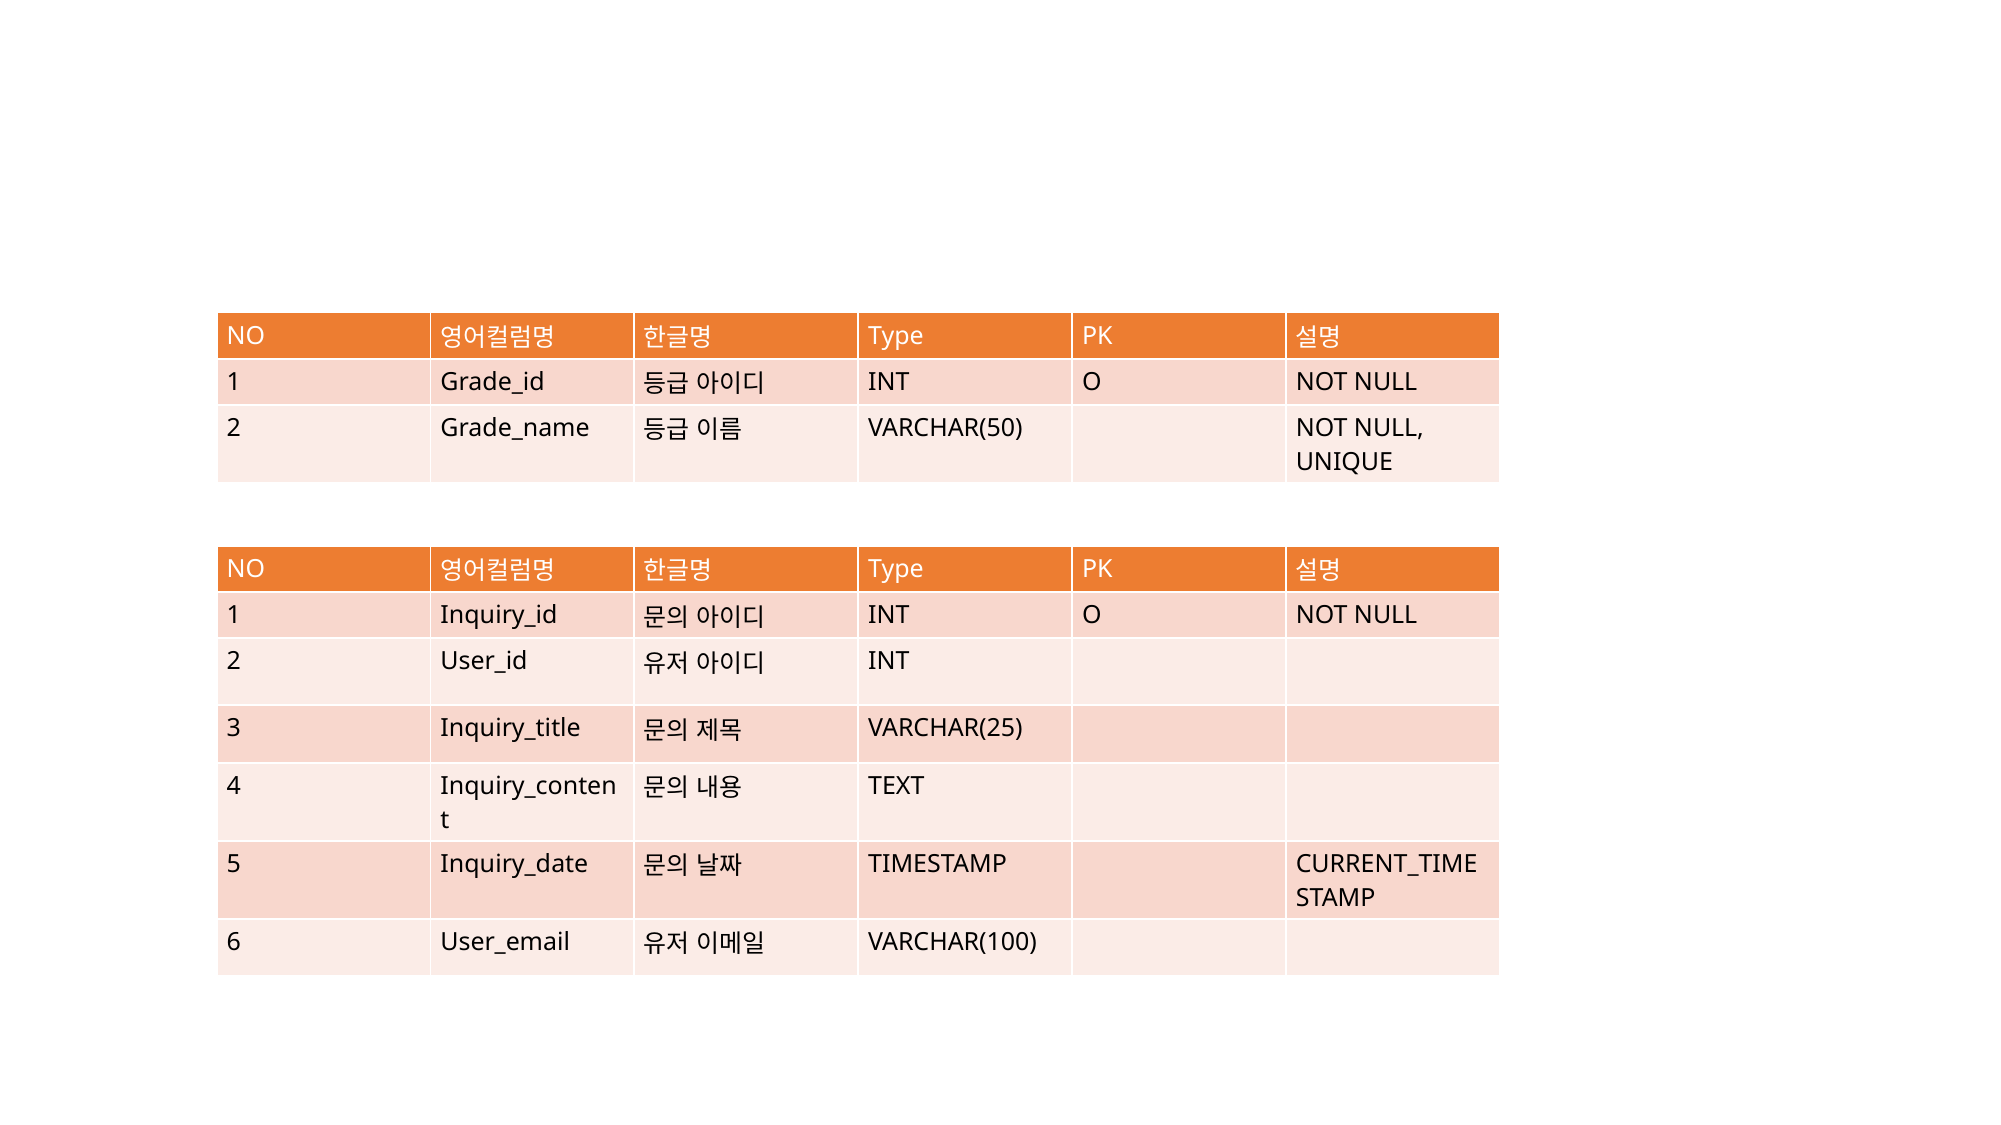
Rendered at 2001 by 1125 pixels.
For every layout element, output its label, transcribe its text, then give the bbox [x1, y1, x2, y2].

table_cell INT [859, 639, 1071, 704]
table_cell INT [859, 360, 1071, 404]
table_header NO [218, 313, 430, 358]
table_cell Inquiry_id [431, 593, 633, 637]
table_cell Inquiry_title [431, 706, 633, 762]
table_cell NOT NULL, UNIQUE [1287, 406, 1499, 482]
table_cell [1073, 706, 1285, 762]
table_cell [1073, 406, 1285, 482]
table_cell 등급 아이디 [635, 360, 857, 404]
table_cell 1 [218, 360, 430, 404]
table_cell TEXT [859, 764, 1071, 840]
table_cell O [1073, 593, 1285, 637]
table_cell Grade_name [431, 406, 633, 482]
table_cell User_id [431, 639, 633, 704]
table_cell 5 [218, 842, 430, 918]
table_header PK [1073, 313, 1285, 358]
table_cell INT [859, 593, 1071, 637]
table_cell [1287, 639, 1499, 704]
table_cell 4 [218, 764, 430, 840]
table_cell 유저 이메일 [635, 920, 857, 975]
table_header 한글명 [635, 547, 857, 591]
table_cell 등급 이름 [635, 406, 857, 482]
table_cell 6 [218, 920, 430, 975]
table_cell 3 [218, 706, 430, 762]
table_cell [1287, 920, 1499, 975]
table_cell CURRENT_TIMESTAMP [1287, 842, 1499, 918]
table_cell 문의 날짜 [635, 842, 857, 918]
table_cell VARCHAR(100) [859, 920, 1071, 975]
table_header 영어컬럼명 [431, 313, 633, 358]
table_cell [1073, 842, 1285, 918]
table_cell VARCHAR(25) [859, 706, 1071, 762]
table_header 설명 [1287, 547, 1499, 591]
table_cell 2 [218, 639, 430, 704]
table_cell NOT NULL [1287, 360, 1499, 404]
table_cell 유저 아이디 [635, 639, 857, 704]
table_header Type [859, 547, 1071, 591]
table_cell 문의 내용 [635, 764, 857, 840]
table_cell [1287, 706, 1499, 762]
table_header 설명 [1287, 313, 1499, 358]
table_cell [1073, 764, 1285, 840]
table_header 영어컬럼명 [431, 547, 633, 591]
table_cell 2 [218, 406, 430, 482]
table_cell 문의 제목 [635, 706, 857, 762]
table_cell O [1073, 360, 1285, 404]
table_cell 문의 아이디 [635, 593, 857, 637]
table_cell NOT NULL [1287, 593, 1499, 637]
table_cell 1 [218, 593, 430, 637]
table_cell User_email [431, 920, 633, 975]
table_header NO [218, 547, 430, 591]
table_header PK [1073, 547, 1285, 591]
table_cell [1073, 920, 1285, 975]
table_header 한글명 [635, 313, 857, 358]
table_cell Inquiry_date [431, 842, 633, 918]
table_cell Inquiry_content [431, 764, 633, 840]
table_header Type [859, 313, 1071, 358]
table_cell Grade_id [431, 360, 633, 404]
table_cell TIMESTAMP [859, 842, 1071, 918]
table_cell [1287, 764, 1499, 840]
table_cell VARCHAR(50) [859, 406, 1071, 482]
table_cell [1073, 639, 1285, 704]
